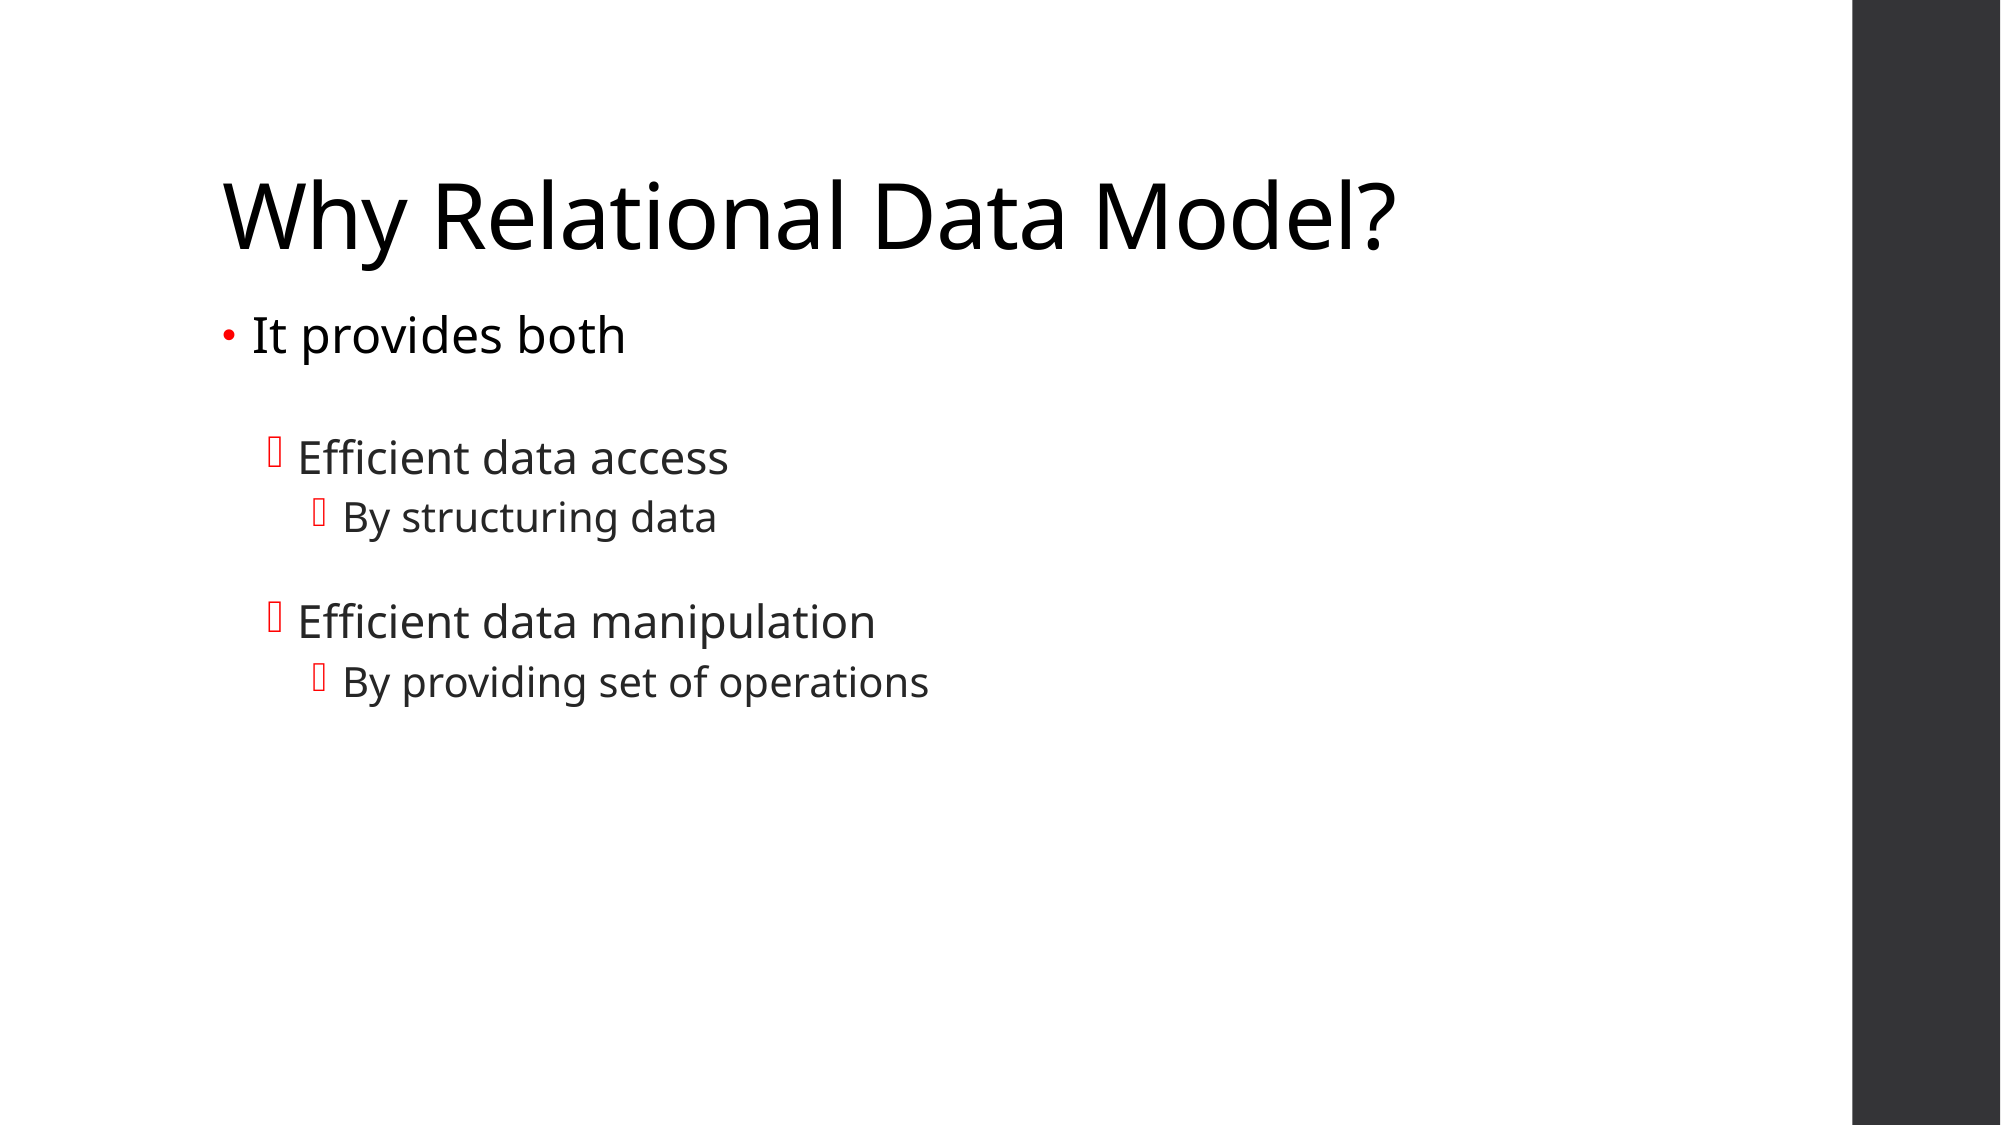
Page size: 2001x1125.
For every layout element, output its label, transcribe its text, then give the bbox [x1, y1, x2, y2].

list It provides both Efficient data access By structuring data Efficient data manipulation By providing set of operations [206, 299, 1617, 1014]
title Why Relational Data Model? [206, 60, 1797, 278]
